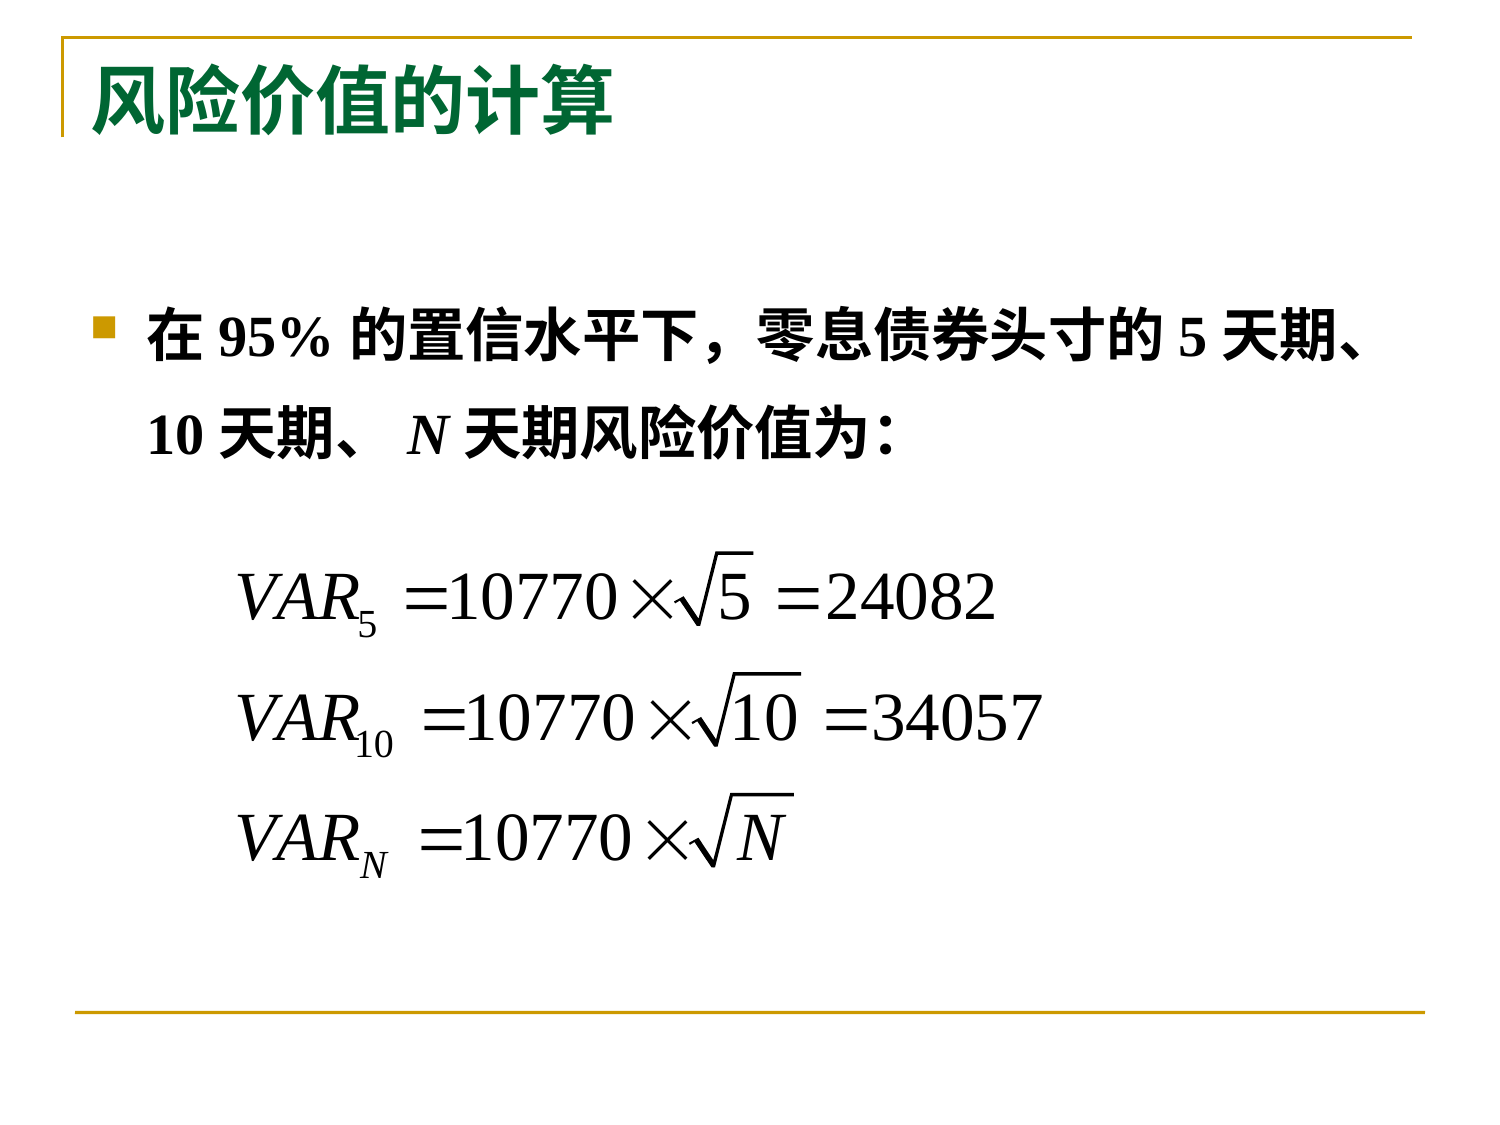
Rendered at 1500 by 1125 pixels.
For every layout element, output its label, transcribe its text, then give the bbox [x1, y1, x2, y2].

title 风险价值的计算 [74, 45, 1426, 233]
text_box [229, 538, 1055, 896]
list 在95%的置信水平下，零息债券头寸的5天期、10天期、N天期风险价值为： [74, 262, 1426, 1006]
